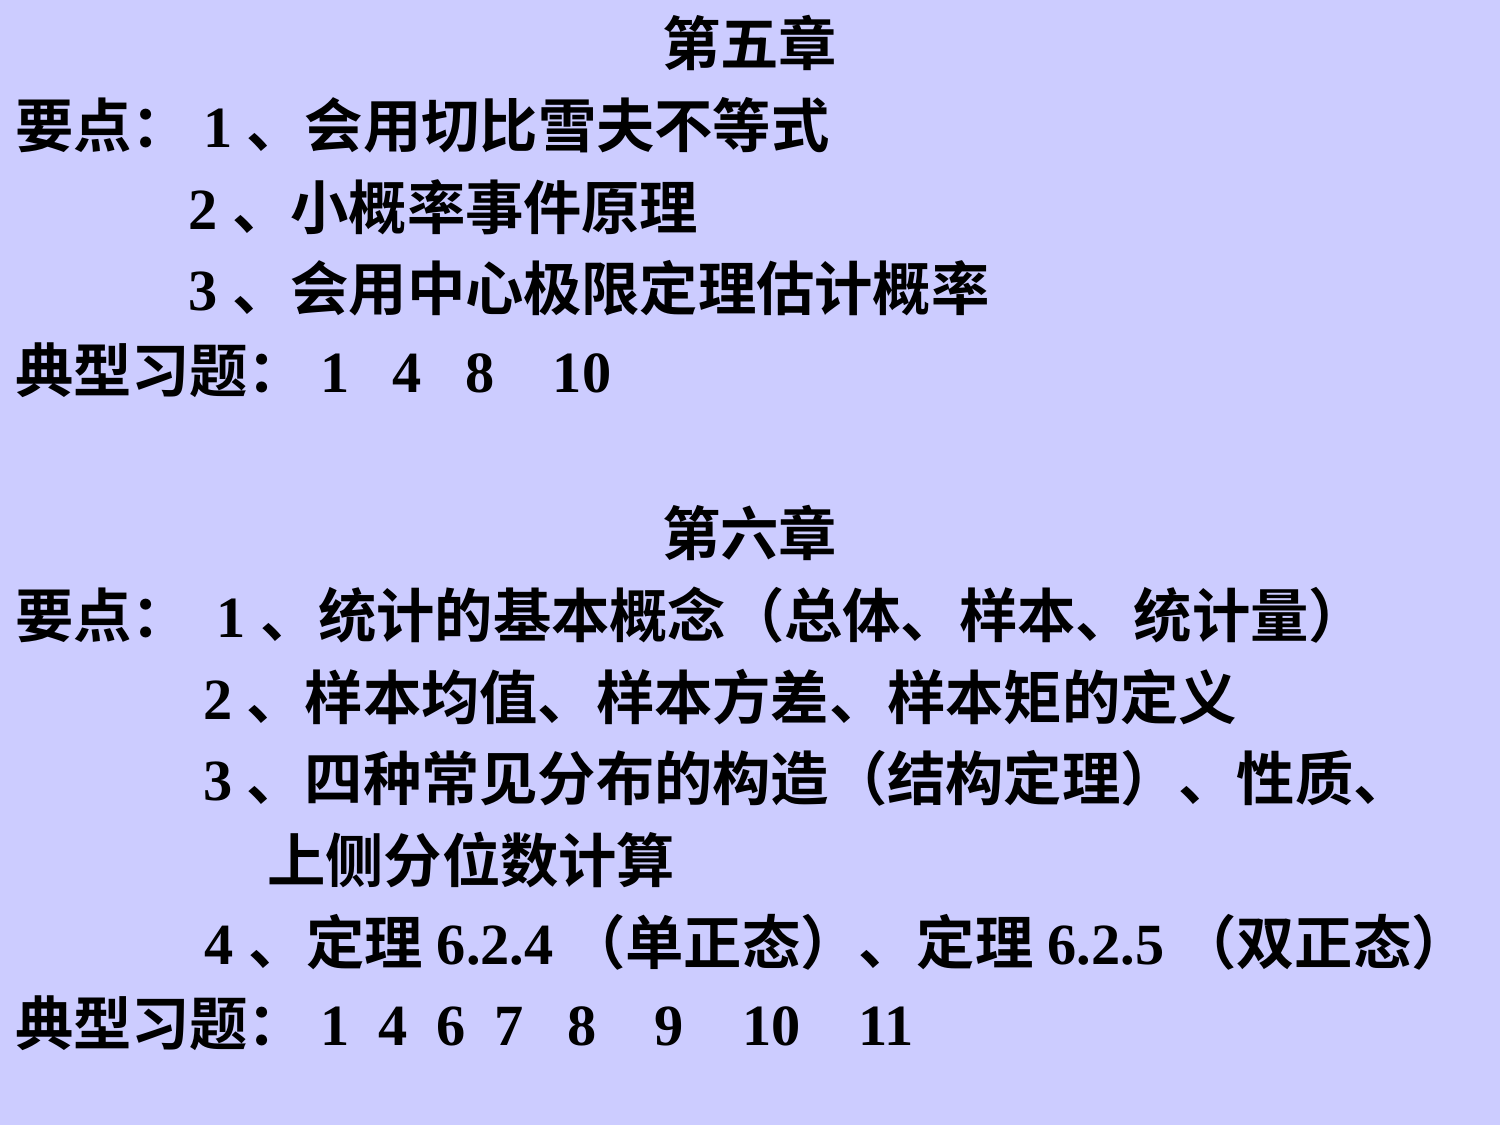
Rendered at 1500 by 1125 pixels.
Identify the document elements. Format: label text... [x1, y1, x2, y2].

list 第五章 要点：1、会用切比雪夫不等式 2、小概率事件原理 3、会用中心极限定理估计概率 典型习题：1 4 8 10 第六章 要点： 1、统计的基本概念（总体、样本、统计量） 2、样本均值、样本方差、样本矩的定义 3、四种常见分布的构造（结构定理）、性质、 上侧分位数计算 4、定理6.2.4（单正态）、定理6.2.5（双正态） 典型习题：1 4 6 7 8 9 10 11 [0, 0, 1500, 1125]
